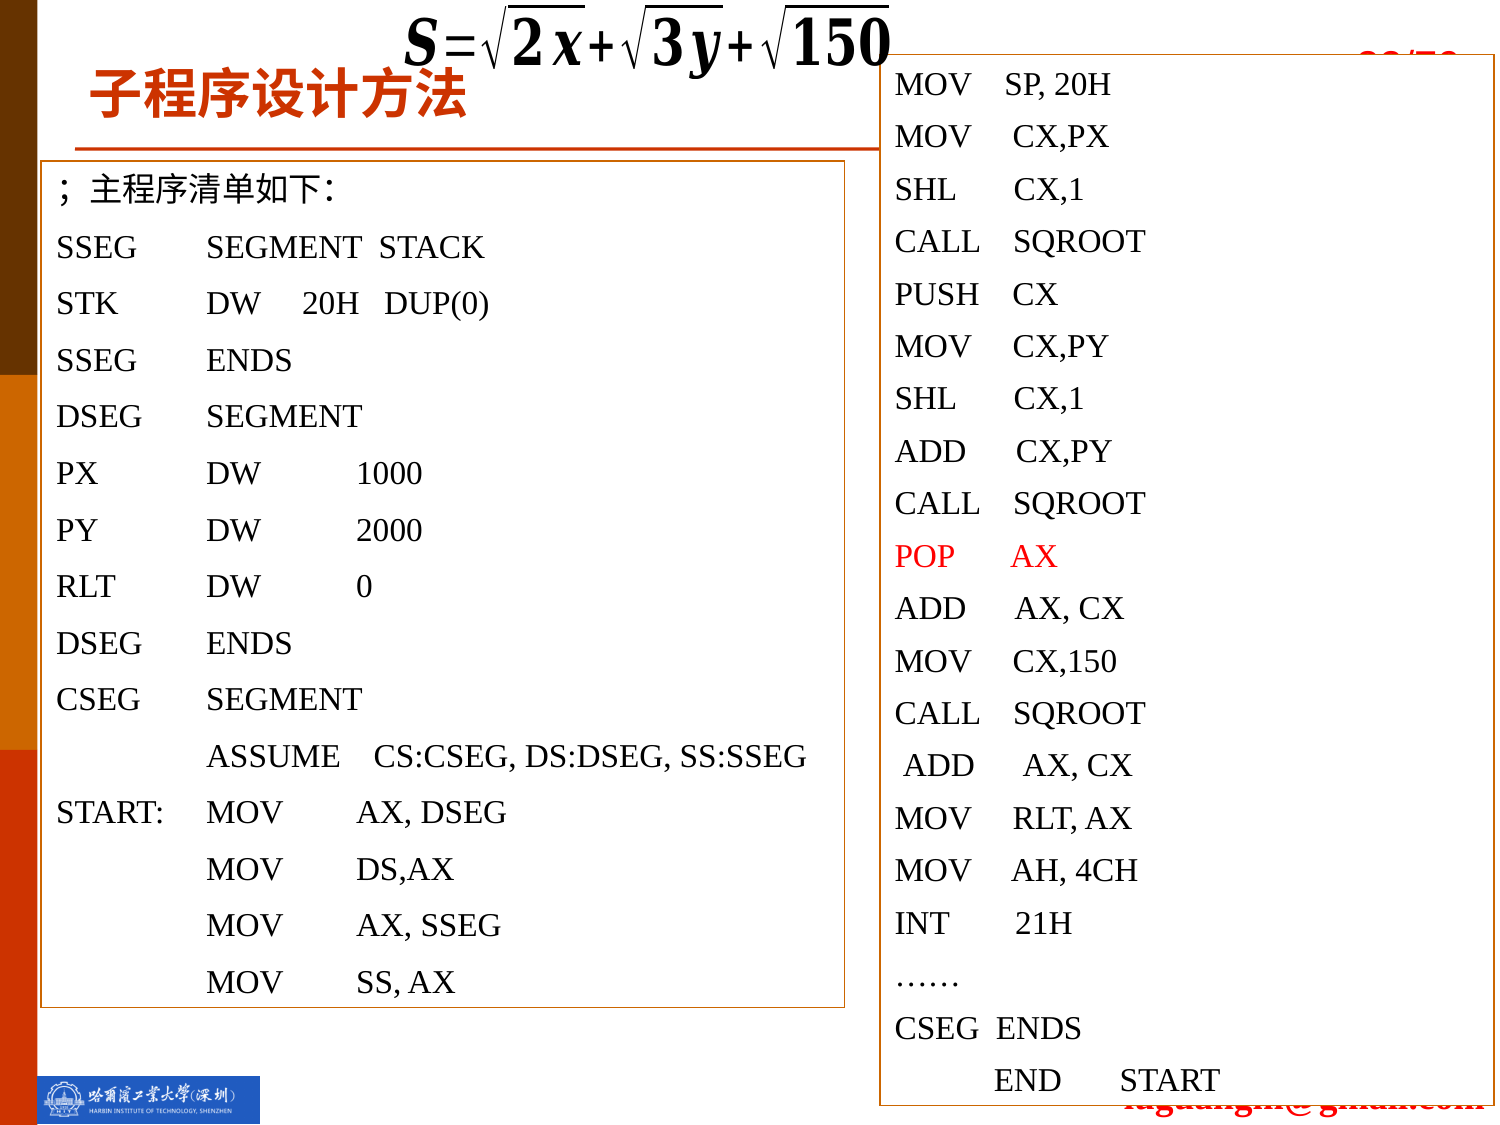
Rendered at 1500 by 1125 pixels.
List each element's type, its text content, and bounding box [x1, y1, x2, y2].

picture [37, 1076, 260, 1124]
text_box 子程序设计方法 [74, 52, 1123, 132]
text_box ；主程序清单如下： SSEG SEGMENT STACK STK DW 20H DUP(0) SSEG ENDS DSEG SEGMENT PX DW 1000 PY DW 2000 RLT DW 0 DSEG ENDS CSEG SEGMENT ASSUME CS:CSEG, DS:DSEG, SS:SSEG START: MOV AX, DSEG MOV DS,AX MOV AX, SSEG MOV SS, AX [41, 160, 845, 1008]
text_box MOV SP, 20H MOV CX,PX SHL CX,1 CALL SQROOT PUSH CX MOV CX,PY SHL CX,1 ADD CX,PY CALL SQROOT POP AX ADD AX, CX MOV CX,150 CALL SQROOT ADD AX, CX MOV RLT, AX MOV AH, 4CH INT 21H …… CSEG ENDS END START [879, 54, 1495, 1106]
